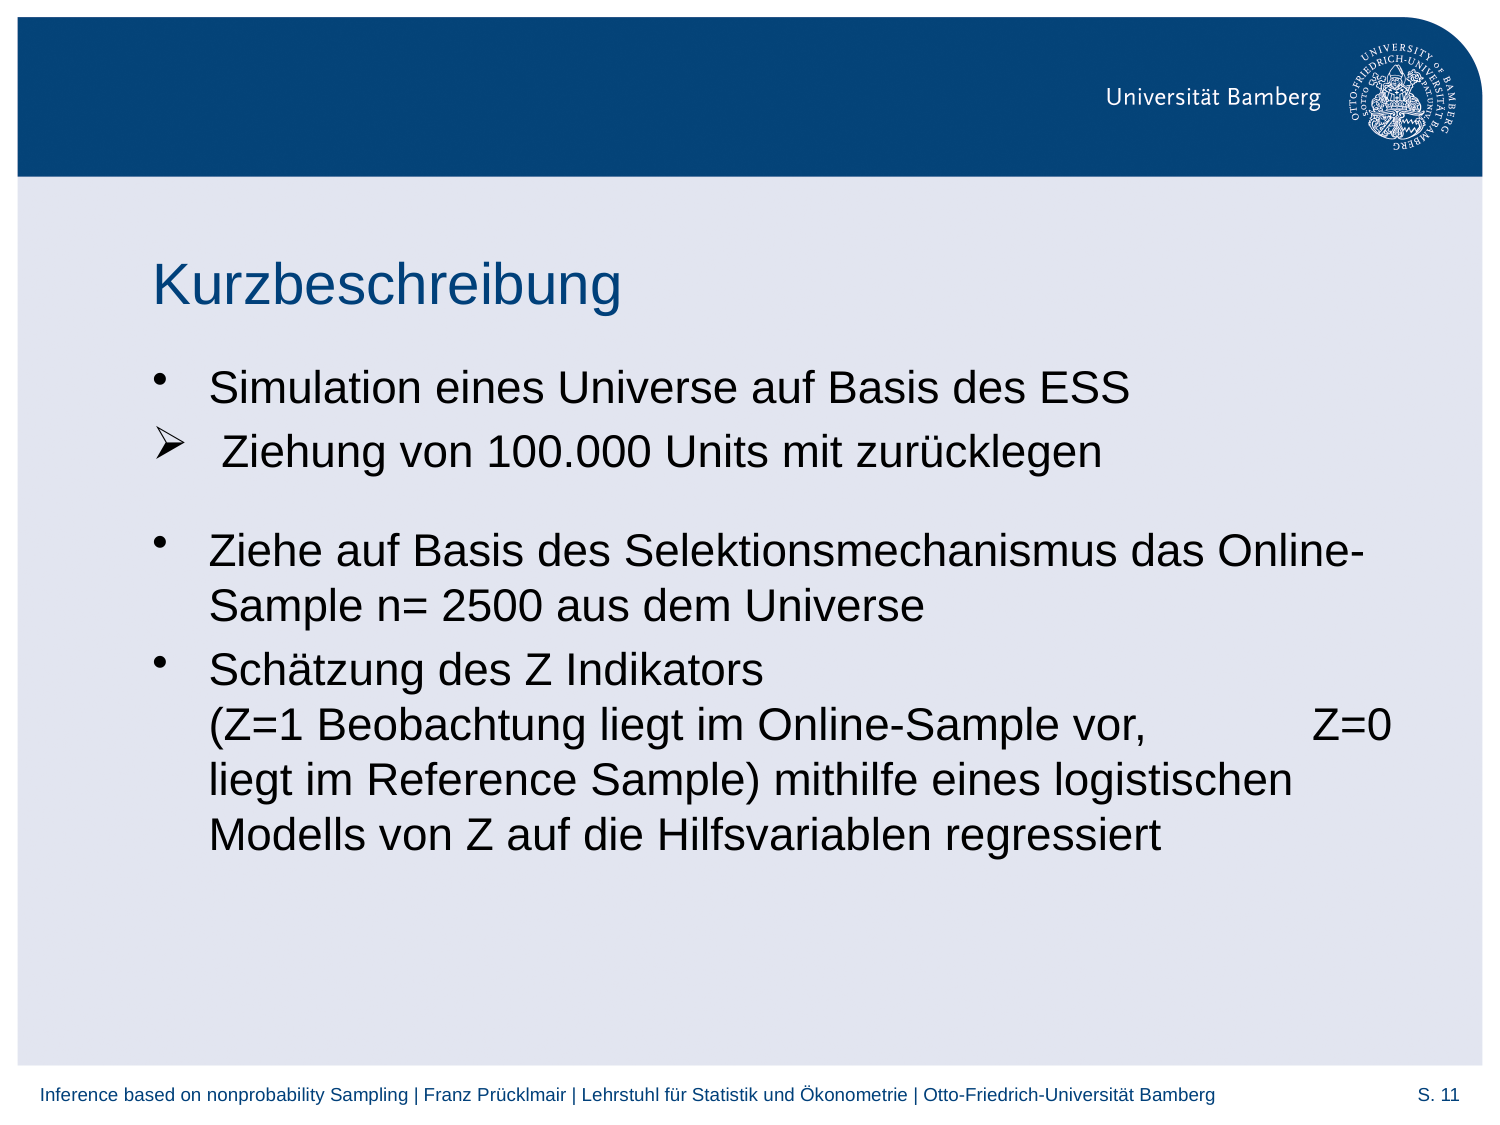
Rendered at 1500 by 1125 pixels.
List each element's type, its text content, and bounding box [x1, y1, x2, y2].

picture [0, 0, 1500, 1125]
title Kurzbeschreibung [137, 187, 1363, 349]
list Simulation eines Universe auf Basis des ESS Ziehung von 100.000 Units mit zurücklegen Ziehe auf Basis des Selektionsmechanismus das Online-Sample n= 2500 aus dem Universe Schätzung des Z Indikators (Z=1 Beobachtung liegt im Online-Sample vor, Z=0 liegt im Reference Sample) mithilfe eines logistischen Modells von Z auf die Hilfsvariablen regressiert [137, 349, 1412, 933]
